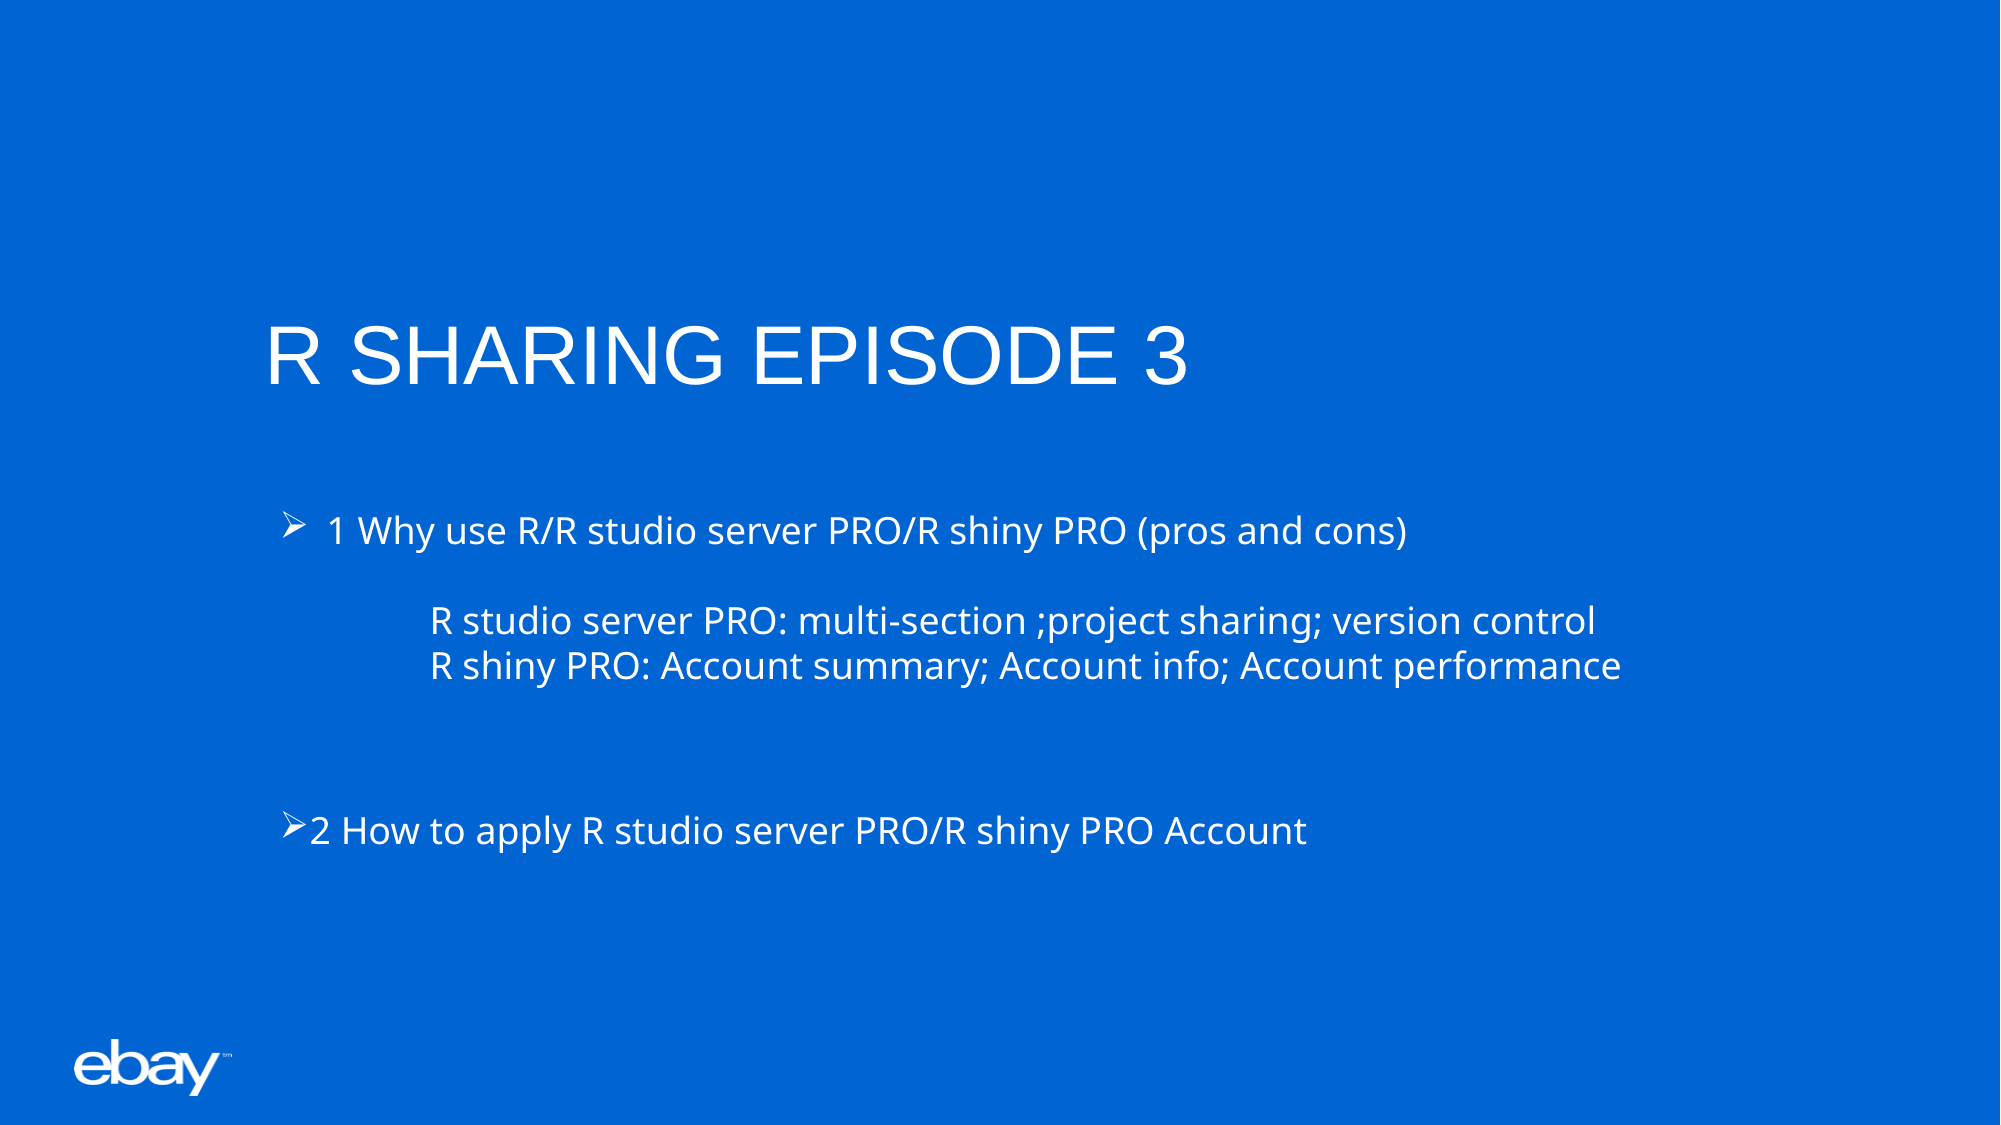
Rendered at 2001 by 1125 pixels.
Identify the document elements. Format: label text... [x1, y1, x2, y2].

text_box 1 Why use R/R studio server PRO/R shiny PRO (pros and cons) R studio server PRO: multi-section ;project sharing; version control R shiny PRO: Account summary; Account info; Account performance 2 How to apply R studio server PRO/R shiny PRO Account [264, 499, 1852, 860]
picture [74, 1039, 232, 1096]
text_box R Sharing episode 3 [264, 309, 1625, 430]
